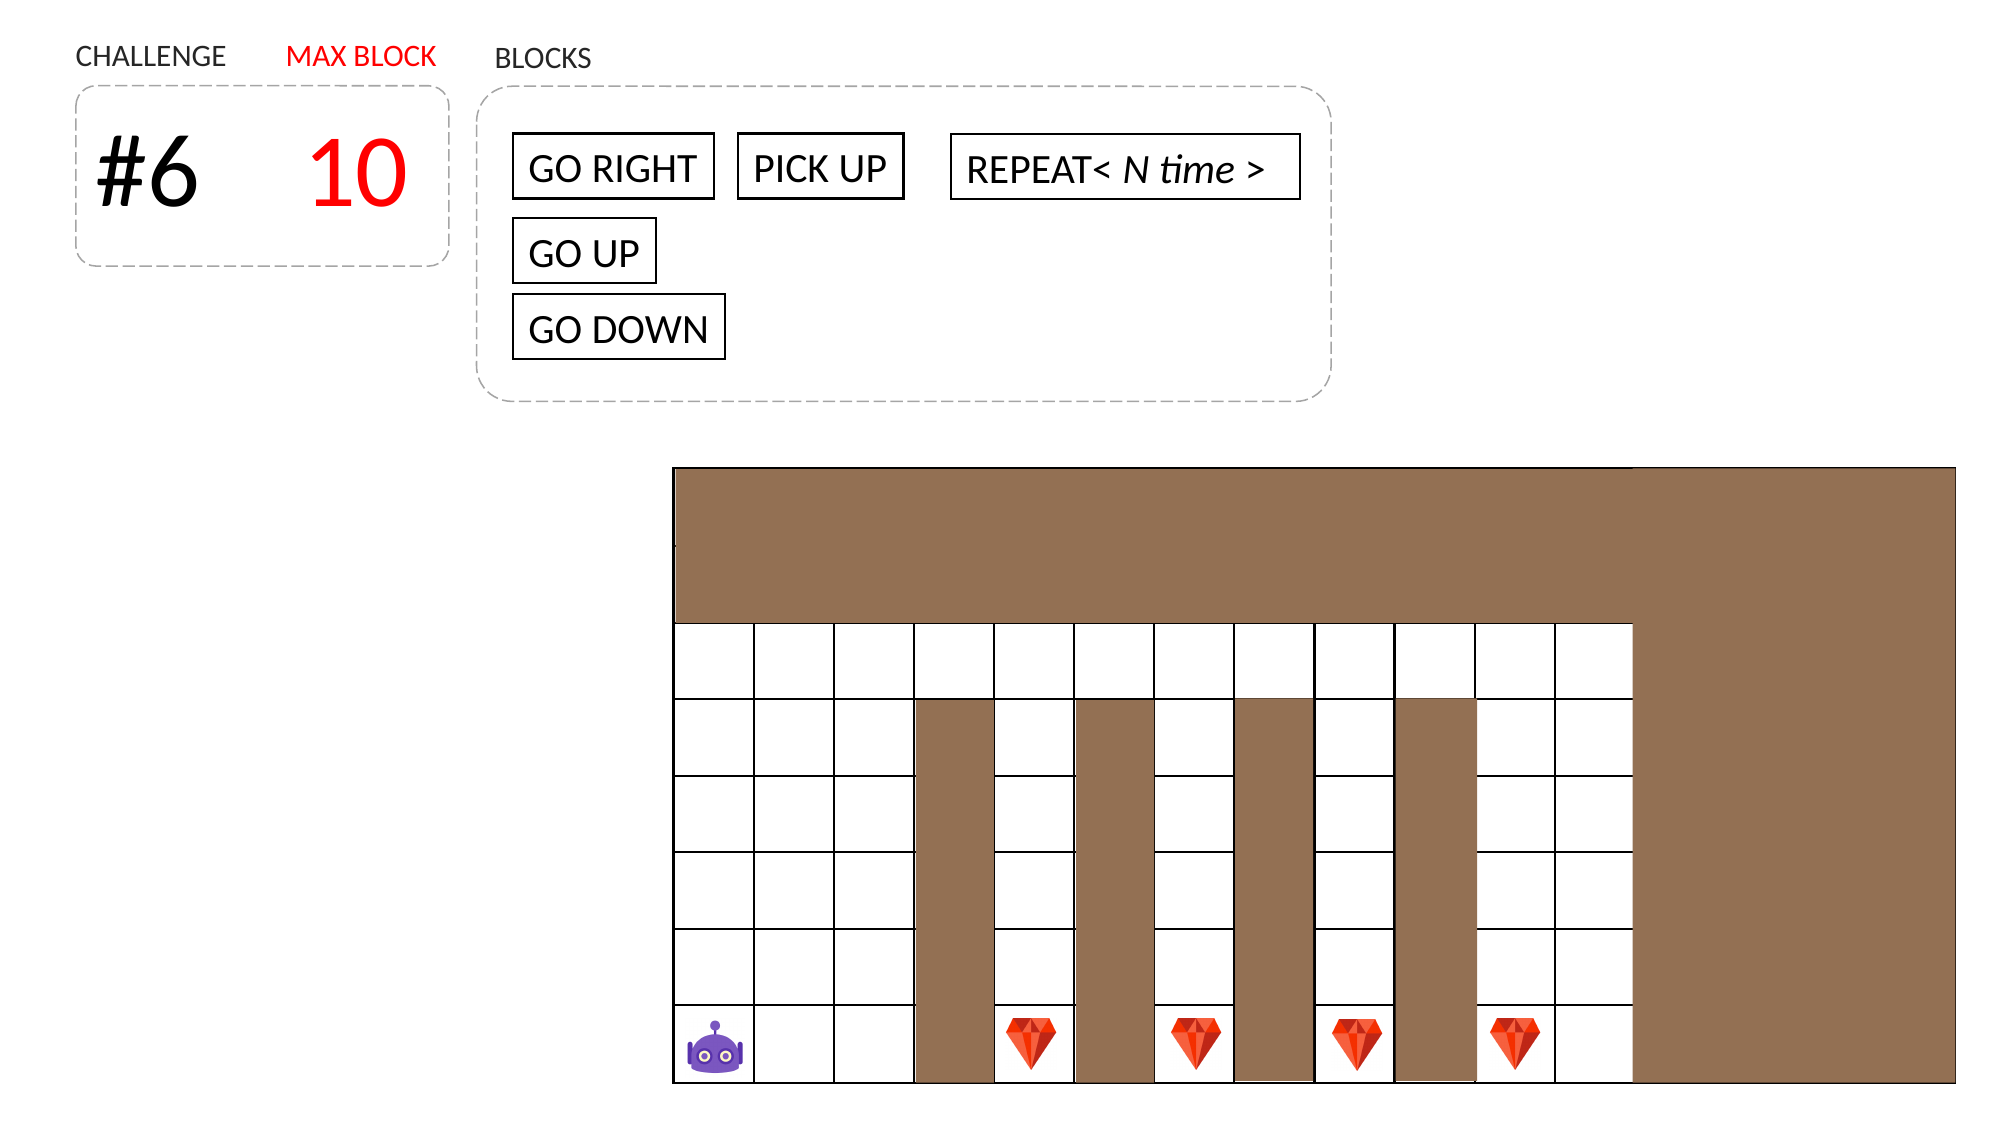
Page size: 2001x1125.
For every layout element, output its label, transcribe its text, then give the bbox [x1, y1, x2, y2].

text_box [753, 699, 833, 777]
text_box [994, 853, 1074, 930]
text_box GO RIGHT [513, 133, 715, 199]
text_box [75, 85, 449, 267]
text_box [673, 699, 753, 777]
text_box [1155, 1006, 1234, 1083]
text_box [675, 469, 1635, 623]
text_box CHALLENGE [60, 27, 244, 80]
text_box [1478, 777, 1554, 853]
text_box [1314, 853, 1394, 930]
text_box [1554, 699, 1632, 777]
text_box [993, 623, 1074, 699]
text_box [1478, 853, 1554, 930]
text_box [753, 1006, 833, 1083]
text_box [1154, 699, 1234, 777]
text_box [753, 777, 833, 853]
picture [1005, 1018, 1057, 1070]
text_box [833, 623, 913, 699]
text_box [1155, 853, 1234, 930]
text_box [1234, 623, 1314, 699]
text_box #6 [80, 95, 217, 235]
text_box [753, 853, 833, 930]
text_box [1478, 930, 1554, 1006]
text_box [673, 623, 753, 699]
text_box [1554, 623, 1632, 699]
text_box [753, 930, 833, 1006]
text_box [833, 853, 913, 930]
picture [1488, 1018, 1541, 1070]
text_box [1554, 853, 1632, 930]
text_box [1554, 930, 1632, 1006]
text_box [1155, 777, 1234, 853]
text_box [1076, 700, 1155, 1083]
text_box GO UP [513, 217, 657, 283]
text_box [994, 930, 1074, 1006]
text_box [1554, 777, 1632, 853]
text_box [673, 930, 753, 1006]
text_box [1314, 930, 1394, 1006]
text_box MAX BLOCK [270, 28, 455, 81]
text_box [993, 699, 1074, 777]
text_box [1314, 777, 1394, 853]
text_box [1235, 698, 1314, 1081]
picture [1330, 1018, 1383, 1071]
text_box [1554, 1006, 1632, 1083]
text_box [1074, 623, 1154, 699]
text_box [1395, 698, 1478, 1081]
text_box [1155, 930, 1234, 1006]
text_box [913, 623, 993, 699]
text_box [1314, 623, 1394, 699]
text_box [1154, 623, 1234, 699]
text_box BLOCKS [479, 29, 623, 83]
text_box [673, 1006, 753, 1083]
text_box [1314, 699, 1394, 777]
text_box [994, 777, 1074, 853]
text_box REPEAT< N time > [951, 134, 1300, 200]
text_box GO DOWN [513, 294, 726, 359]
text_box [994, 1006, 1074, 1083]
picture [685, 1018, 746, 1078]
text_box [833, 777, 913, 853]
text_box [833, 930, 913, 1006]
text_box [1474, 623, 1554, 699]
picture [1170, 1018, 1223, 1070]
text_box [673, 777, 753, 853]
text_box PICK UP [738, 133, 904, 199]
text_box [1394, 623, 1474, 699]
text_box 10 [288, 95, 426, 235]
text_box [833, 1006, 913, 1083]
text_box [1632, 468, 1956, 1083]
text_box [833, 699, 913, 777]
text_box [673, 853, 753, 930]
text_box [1314, 1006, 1394, 1083]
text_box [1478, 699, 1554, 777]
text_box [753, 623, 833, 699]
text_box [476, 86, 1332, 402]
text_box [1474, 1006, 1554, 1083]
text_box [915, 700, 994, 1083]
